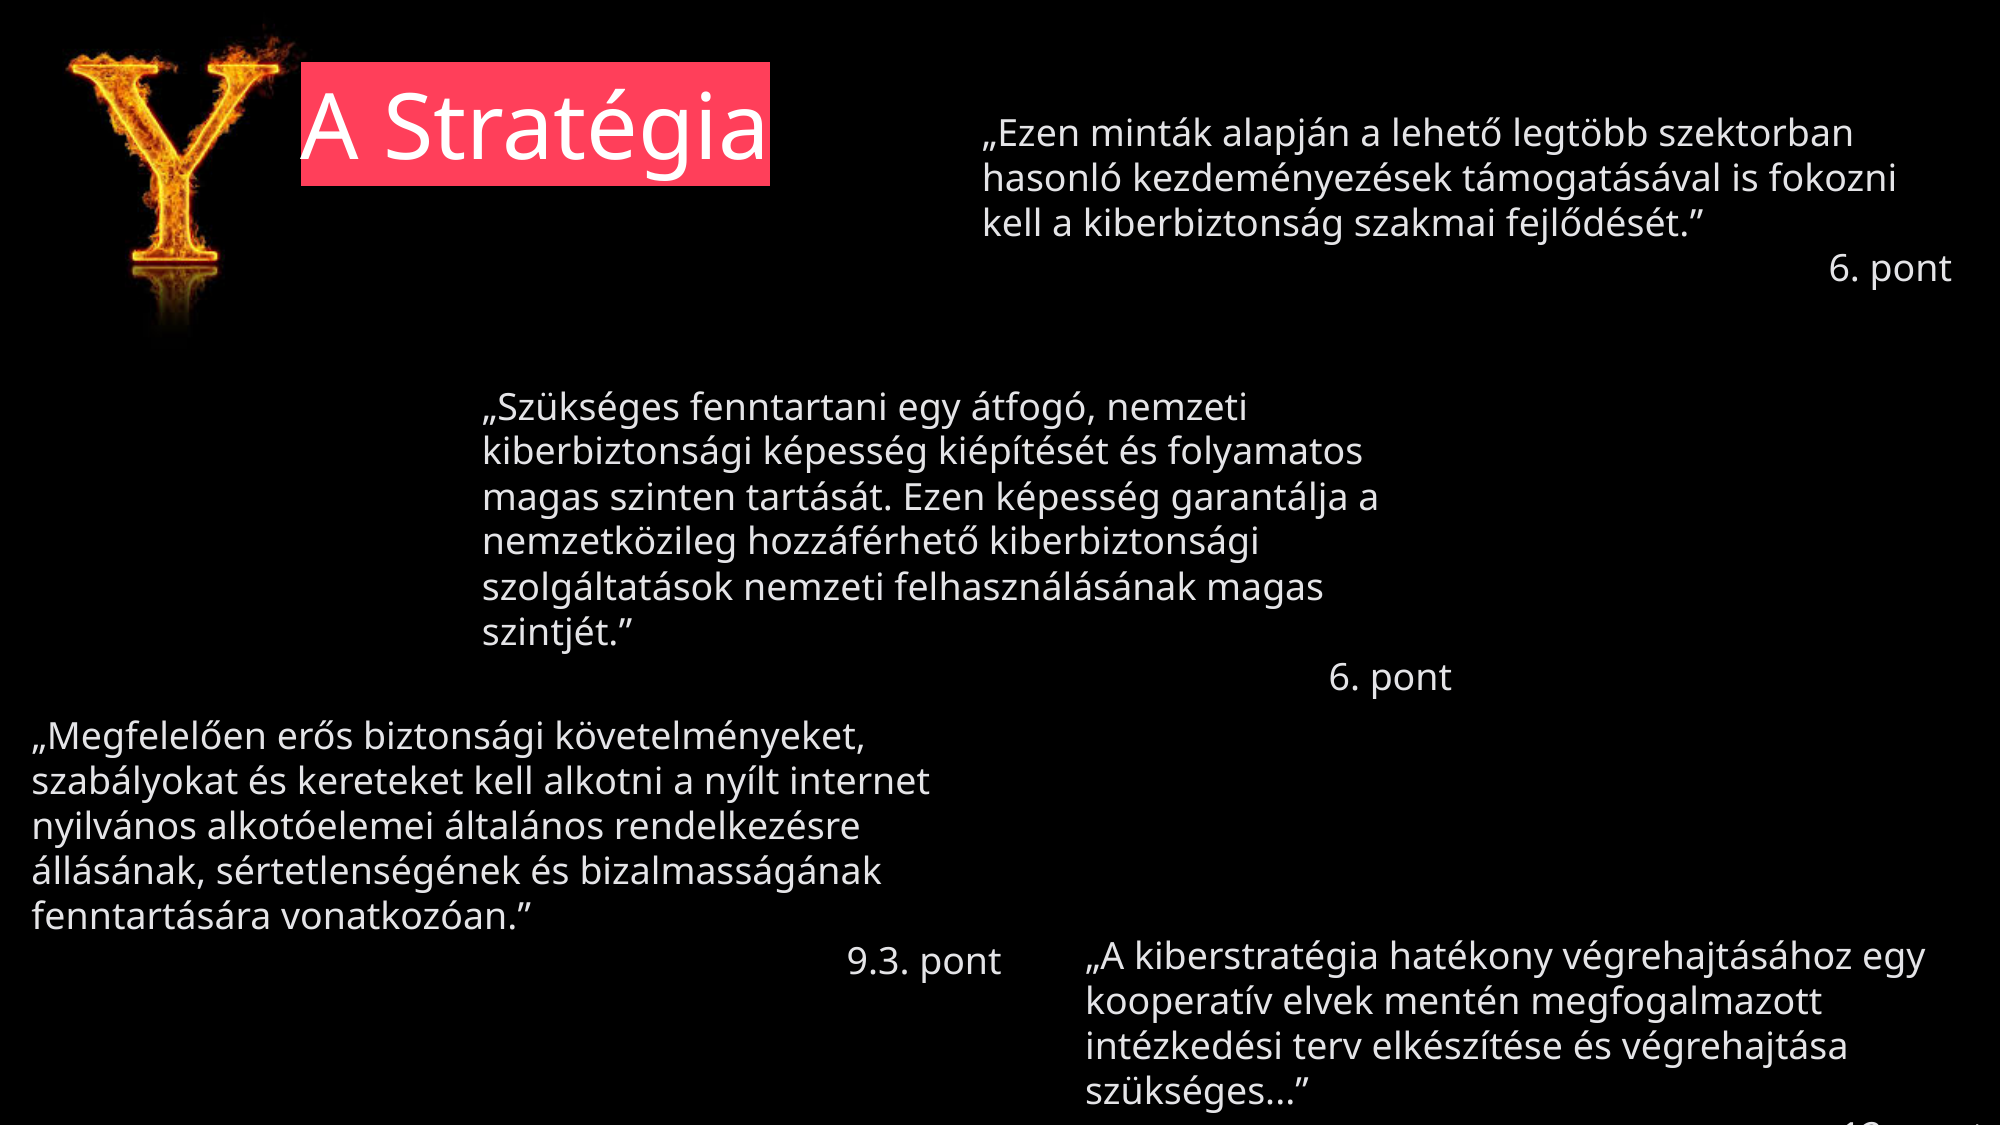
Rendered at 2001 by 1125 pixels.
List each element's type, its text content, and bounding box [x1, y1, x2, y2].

text_box A Stratégia [353, 60, 786, 186]
text_box „Szükséges fenntartani egy átfogó, nemzeti kiberbiztonsági képesség kiépítését és folyamatos magas szinten tartását. Ezen képesség garantálja a nemzetközileg hozzáférhető kiberbiztonsági szolgáltatások nemzeti felhasználásának magas szintjét.” 6. pont [467, 375, 1468, 705]
text_box „A kiberstratégia hatékony végrehajtásához egy kooperatív elvek mentén megfogalmazott intézkedési terv elkészítése és végrehajtása szükséges...” 12. pont [1070, 924, 2000, 1125]
text_box „Megfelelően erős biztonsági követelményeket, szabályokat és kereteket kell alkotni a nyílt internet nyilvános alkotóelemei általános rendelkezésre állásának, sértetlenségének és bizalmasságának fenntartására vonatkozóan.” 9.3. pont [16, 704, 1017, 990]
text_box „Ezen minták alapján a lehető legtöbb szektorban hasonló kezdeményezések támogatásával is fokozni kell a kiberbiztonság szakmai fejlődését.” 6. pont [967, 101, 1968, 297]
picture [0, 0, 353, 353]
